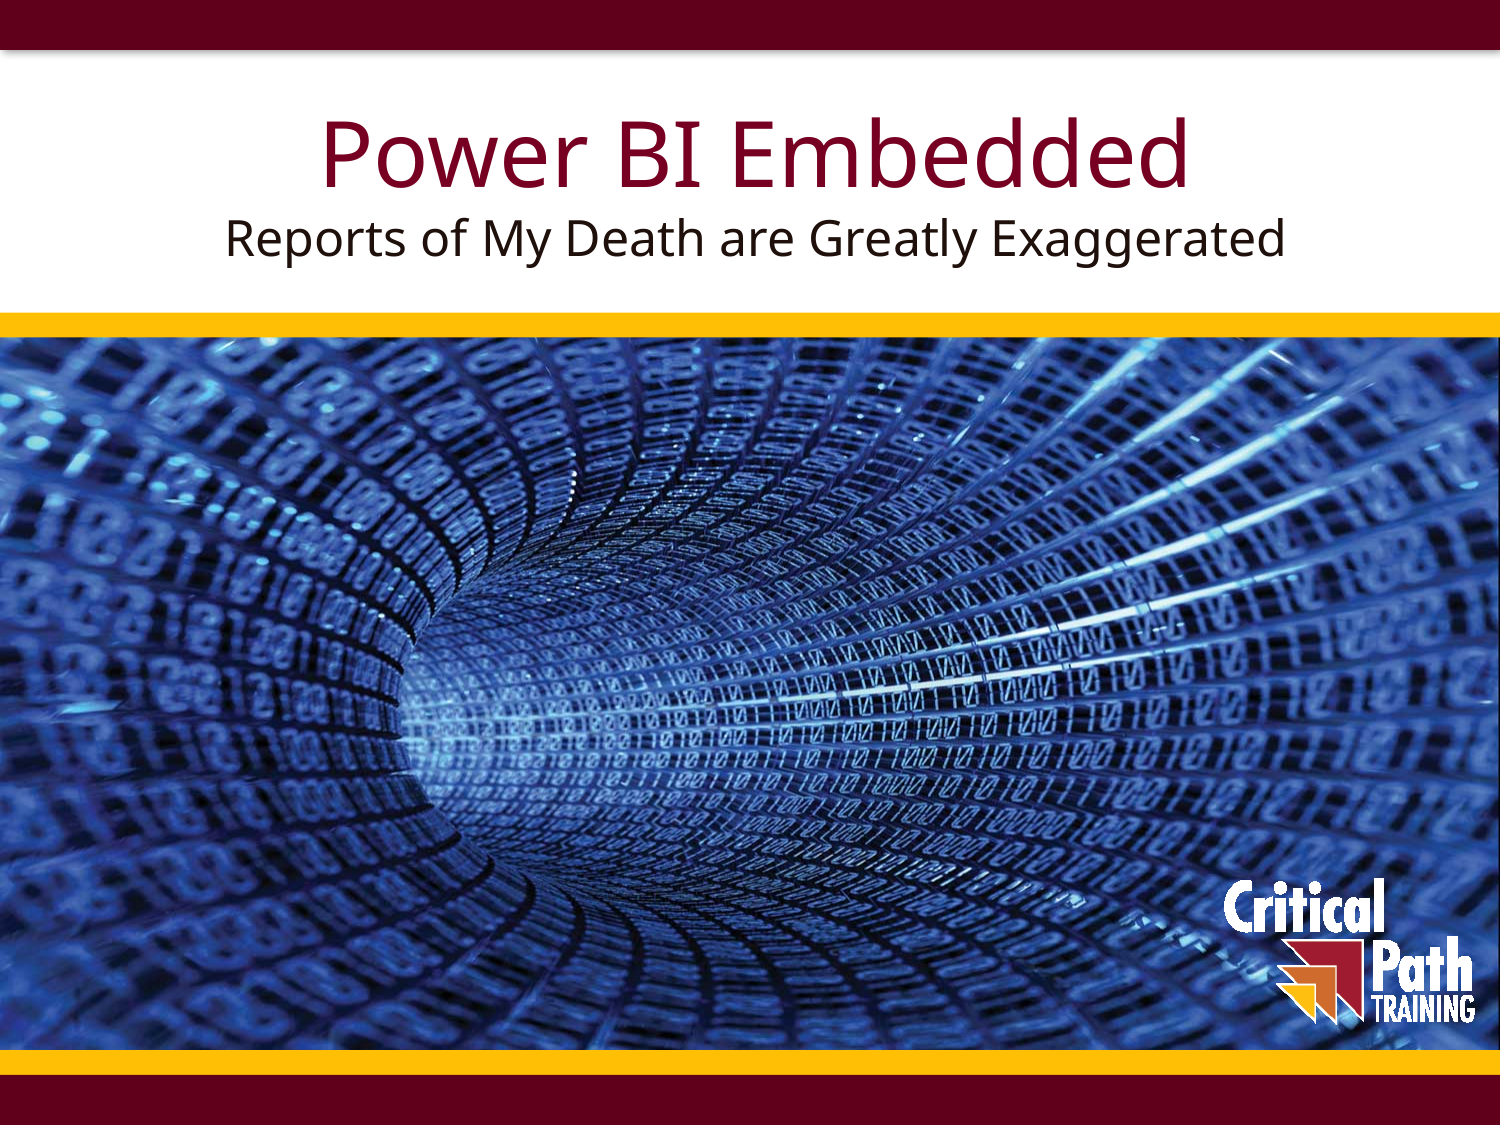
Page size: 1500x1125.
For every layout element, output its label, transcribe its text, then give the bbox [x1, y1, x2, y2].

title Power BI Embedded Reports of My Death are Greatly Exaggerated [37, 62, 1475, 300]
picture [0, 338, 1500, 1050]
